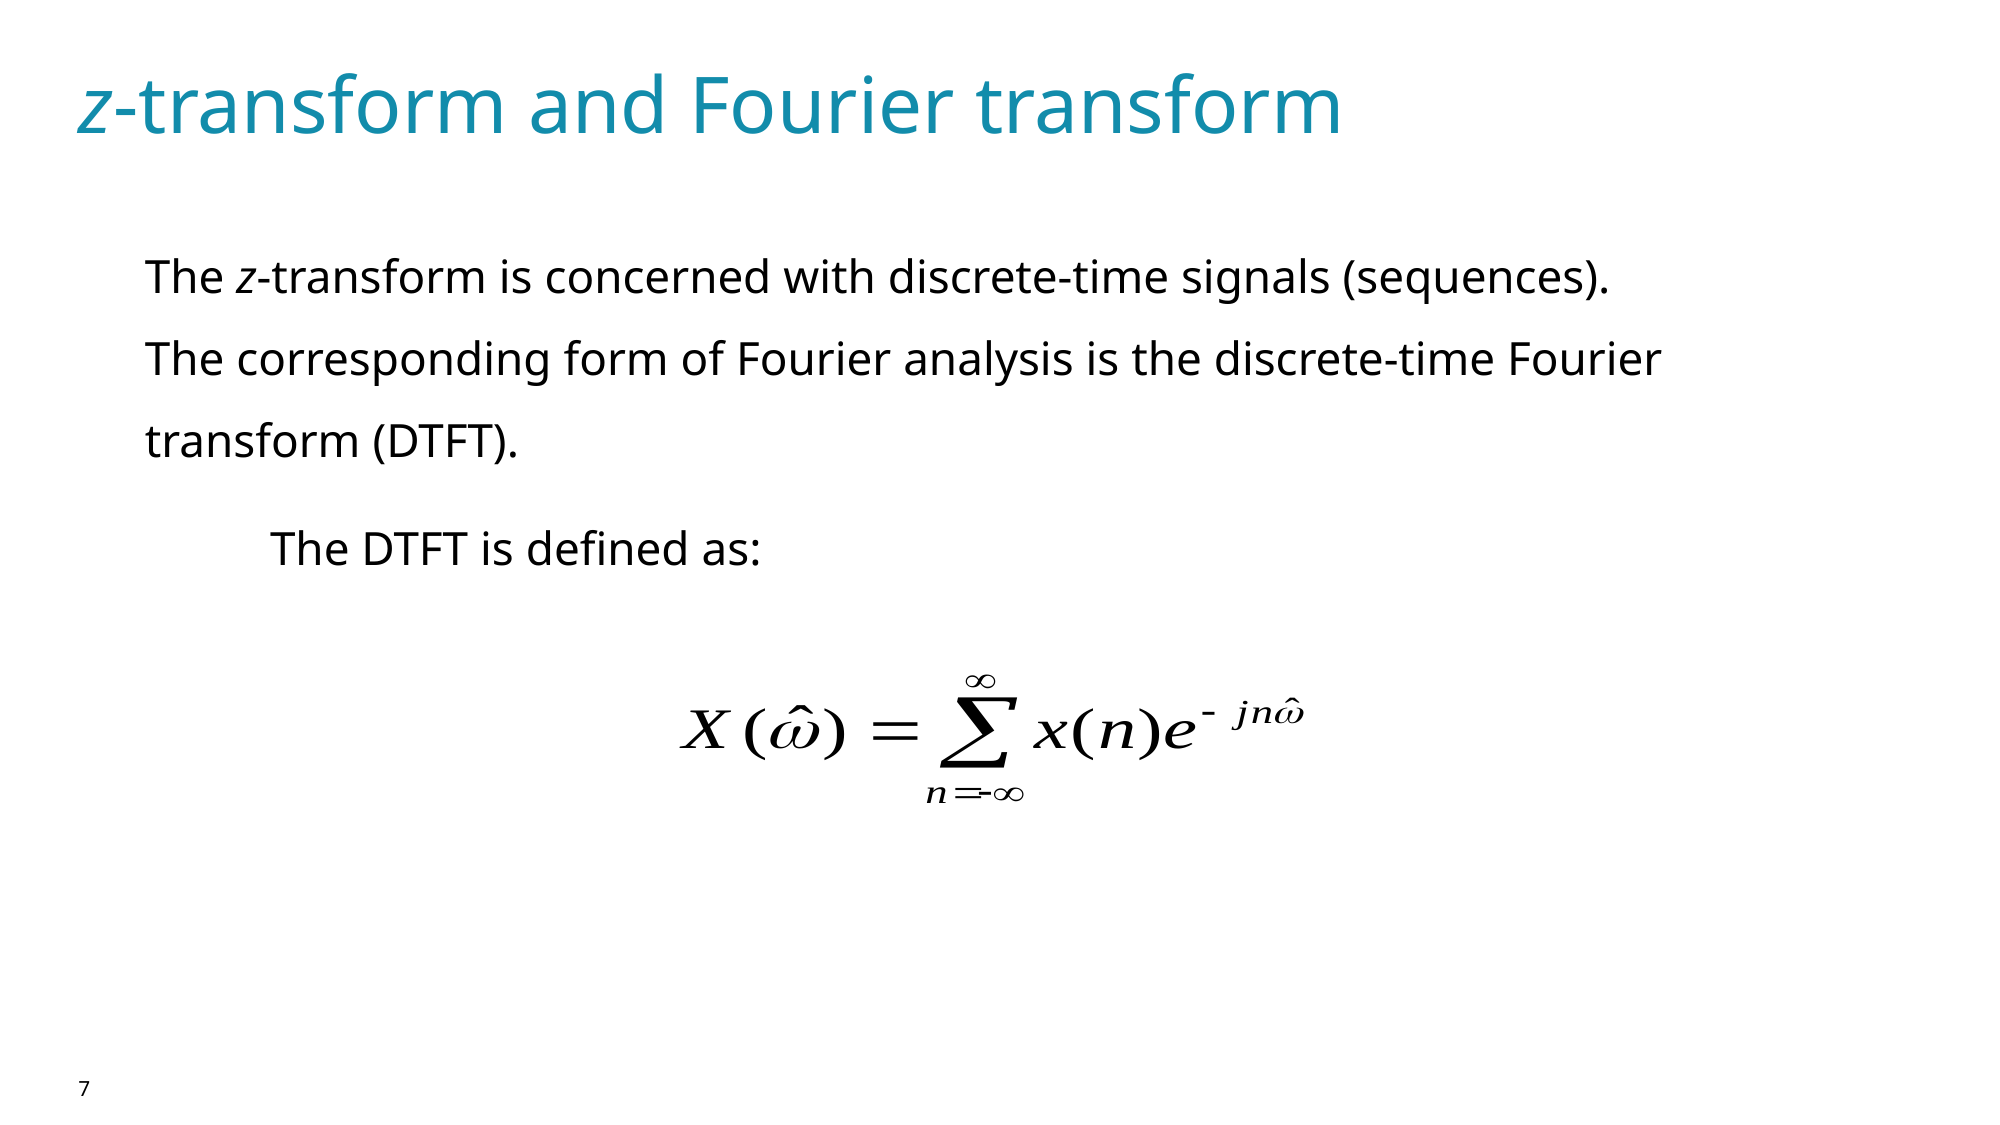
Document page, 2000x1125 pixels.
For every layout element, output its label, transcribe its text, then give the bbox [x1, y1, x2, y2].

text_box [664, 652, 1328, 816]
text_box The DTFT is defined as: [255, 512, 777, 583]
text_box The z-transform is concerned with discrete-time signals (sequences). The corresponding form of Fourier analysis is the discrete-time Fourier transform (DTFT). [130, 212, 1856, 475]
title z-transform and Fourier transform [78, 55, 1910, 150]
